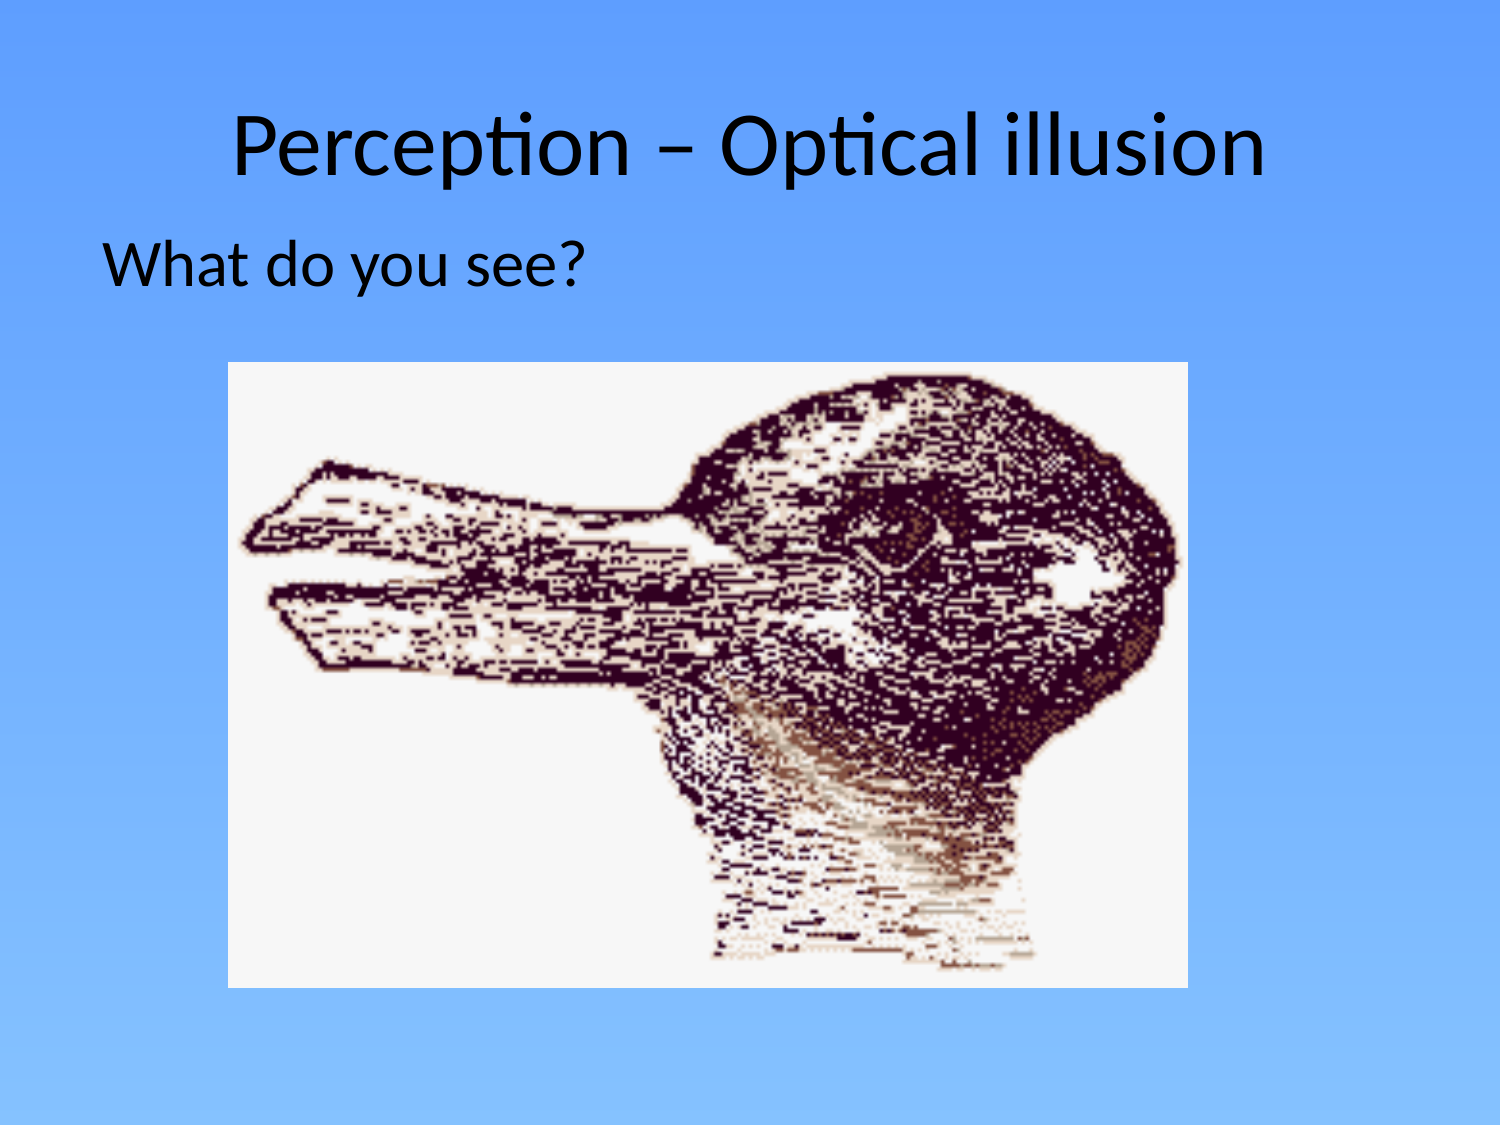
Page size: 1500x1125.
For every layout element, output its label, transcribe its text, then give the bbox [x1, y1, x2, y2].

text_box What do you see? [87, 212, 1400, 308]
picture [228, 362, 1188, 988]
title Perception – Optical illusion [75, 45, 1425, 233]
